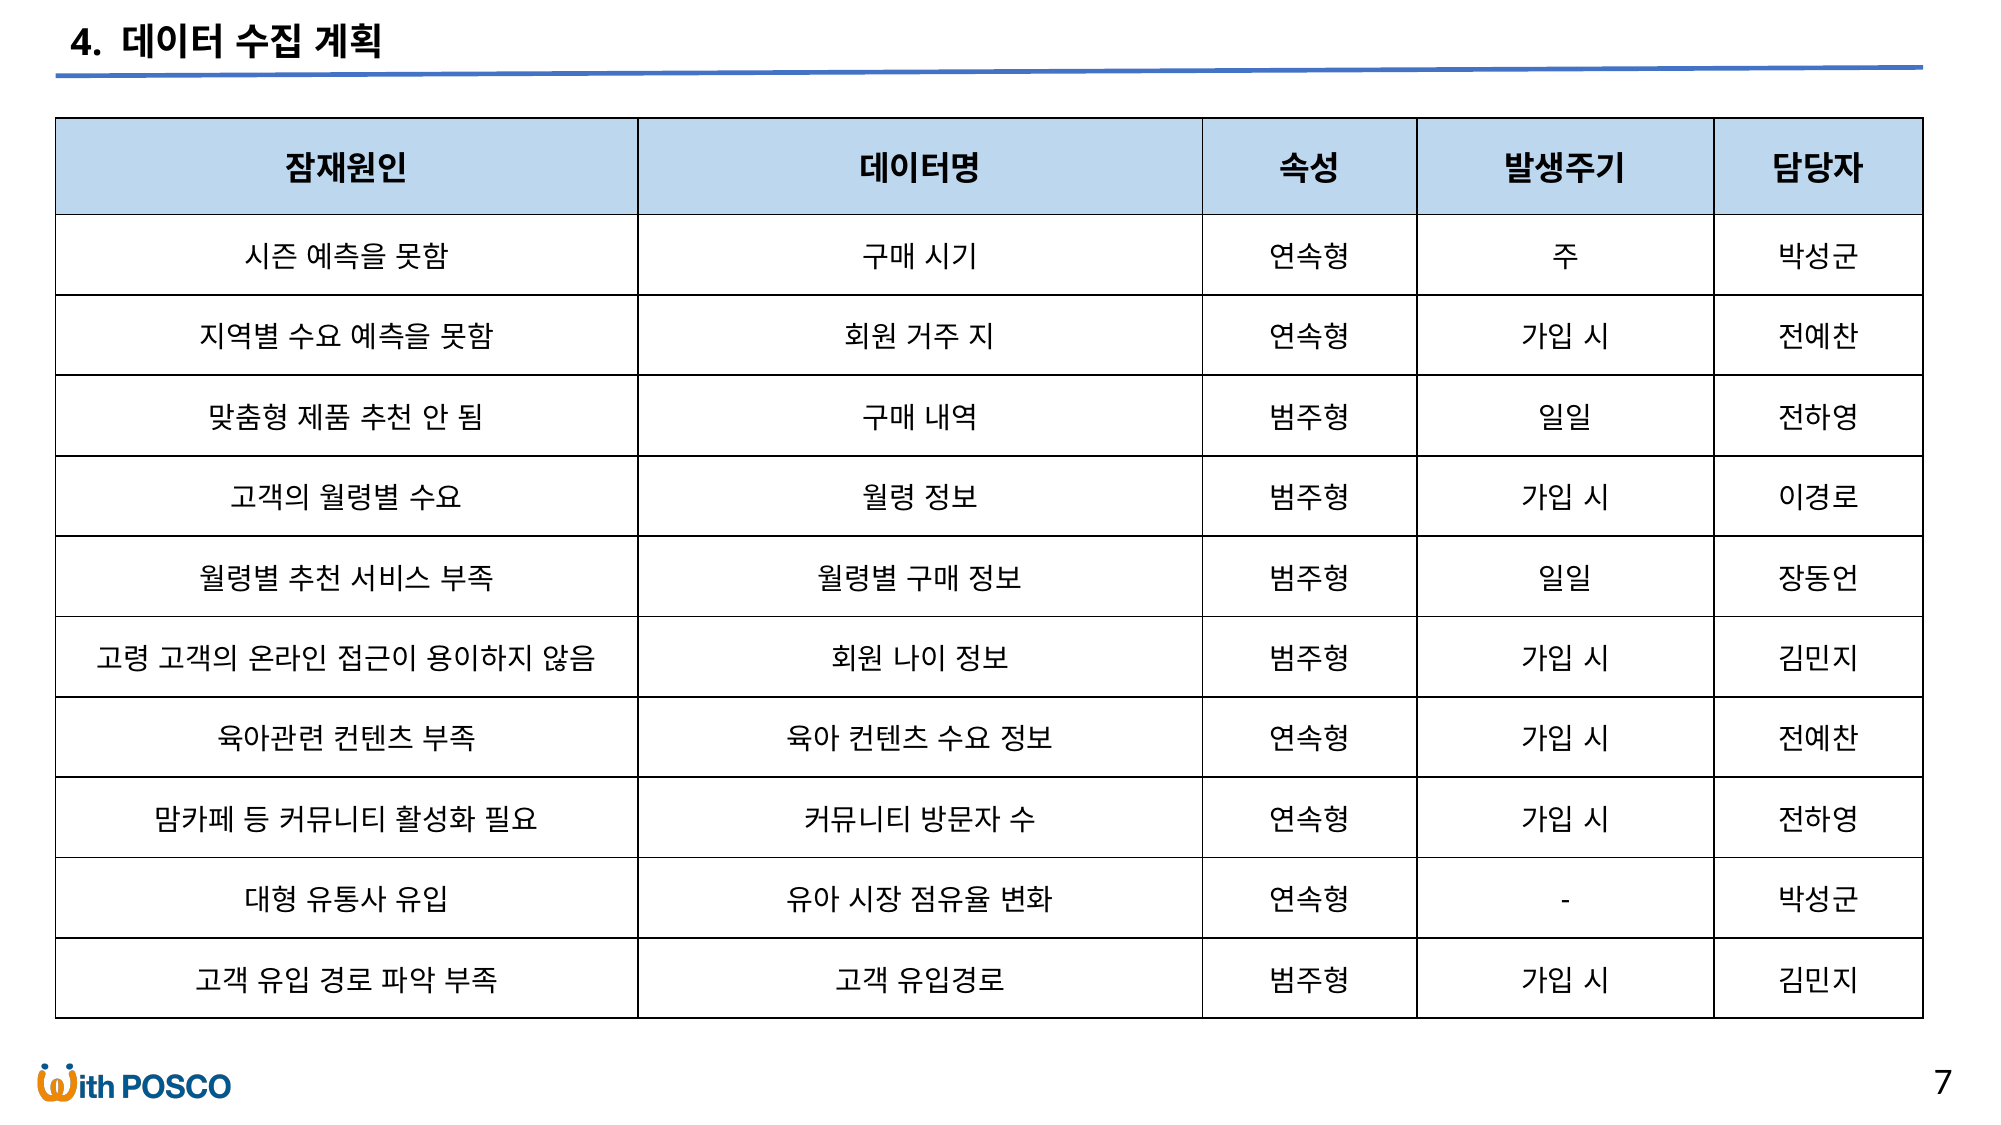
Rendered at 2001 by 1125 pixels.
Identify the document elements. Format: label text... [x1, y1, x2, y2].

table_cell 박성군 [1715, 215, 1922, 294]
table_cell 범주형 [1203, 939, 1416, 1017]
text_box 7 [1820, 1050, 1968, 1110]
table_cell 시즌 예측을 못함 [56, 215, 637, 294]
table_cell 연속형 [1203, 858, 1416, 937]
table_cell 월령별 추천 서비스 부족 [56, 537, 637, 616]
table_cell 일일 [1418, 376, 1713, 455]
table_cell 전하영 [1715, 376, 1922, 455]
table_cell 연속형 [1203, 778, 1416, 857]
table_cell 고객 유입 경로 파악 부족 [56, 939, 637, 1017]
table_cell 가입 시 [1418, 296, 1713, 374]
table_cell 가입 시 [1418, 778, 1713, 857]
picture [36, 1062, 232, 1103]
table_cell 맘카페 등 커뮤니티 활성화 필요 [56, 778, 637, 857]
table_cell 김민지 [1715, 617, 1922, 696]
table_cell 주 [1418, 215, 1713, 294]
table_cell 커뮤니티 방문자 수 [639, 778, 1202, 857]
table_header 잠재원인 [56, 119, 637, 214]
table_cell 가입 시 [1418, 617, 1713, 696]
table_cell 가입 시 [1418, 698, 1713, 776]
table_header 속성 [1203, 119, 1416, 214]
table_cell 육아관련 컨텐츠 부족 [56, 698, 637, 776]
table_header 담당자 [1715, 119, 1922, 214]
table_cell 범주형 [1203, 376, 1416, 455]
table_cell 전하영 [1715, 778, 1922, 857]
table_cell 회원 나이 정보 [639, 617, 1202, 696]
table_header 발생주기 [1418, 119, 1713, 214]
table_cell 구매 내역 [639, 376, 1202, 455]
table_cell 고령 고객의 온라인 접근이 용이하지 않음 [56, 617, 637, 696]
table_cell 가입 시 [1418, 939, 1713, 1017]
table_cell 연속형 [1203, 698, 1416, 776]
table_cell 육아 컨텐츠 수요 정보 [639, 698, 1202, 776]
table_cell 월령별 구매 정보 [639, 537, 1202, 616]
table_cell 고객 유입경로 [639, 939, 1202, 1017]
table_cell 대형 유통사 유입 [56, 858, 637, 937]
table_cell 가입 시 [1418, 457, 1713, 535]
table_cell 전예찬 [1715, 698, 1922, 776]
table_cell 맞춤형 제품 추천 안 됨 [56, 376, 637, 455]
table_cell 구매 시기 [639, 215, 1202, 294]
table_cell 회원 거주 지 [639, 296, 1202, 374]
text_box [1427, 66, 1924, 71]
table_cell 고객의 월령별 수요 [56, 457, 637, 535]
table_cell 범주형 [1203, 457, 1416, 535]
table_cell 범주형 [1203, 537, 1416, 616]
table_cell 범주형 [1203, 617, 1416, 696]
table_cell 박성군 [1715, 858, 1922, 937]
table_header 데이터명 [639, 119, 1202, 214]
table_cell 월령 정보 [639, 457, 1202, 535]
table_cell 연속형 [1203, 215, 1416, 294]
table_cell 김민지 [1715, 939, 1922, 1017]
text_box 4. 데이터 수집 계획 [55, 12, 1427, 74]
table_cell 연속형 [1203, 296, 1416, 374]
table_cell 전예찬 [1715, 296, 1922, 374]
table_cell 일일 [1418, 537, 1713, 616]
table_cell 유아 시장 점유율 변화 [639, 858, 1202, 937]
table_cell - [1418, 858, 1713, 937]
table_cell 이경로 [1715, 457, 1922, 535]
table_cell 장동언 [1715, 537, 1922, 616]
table_cell 지역별 수요 예측을 못함 [56, 296, 637, 374]
